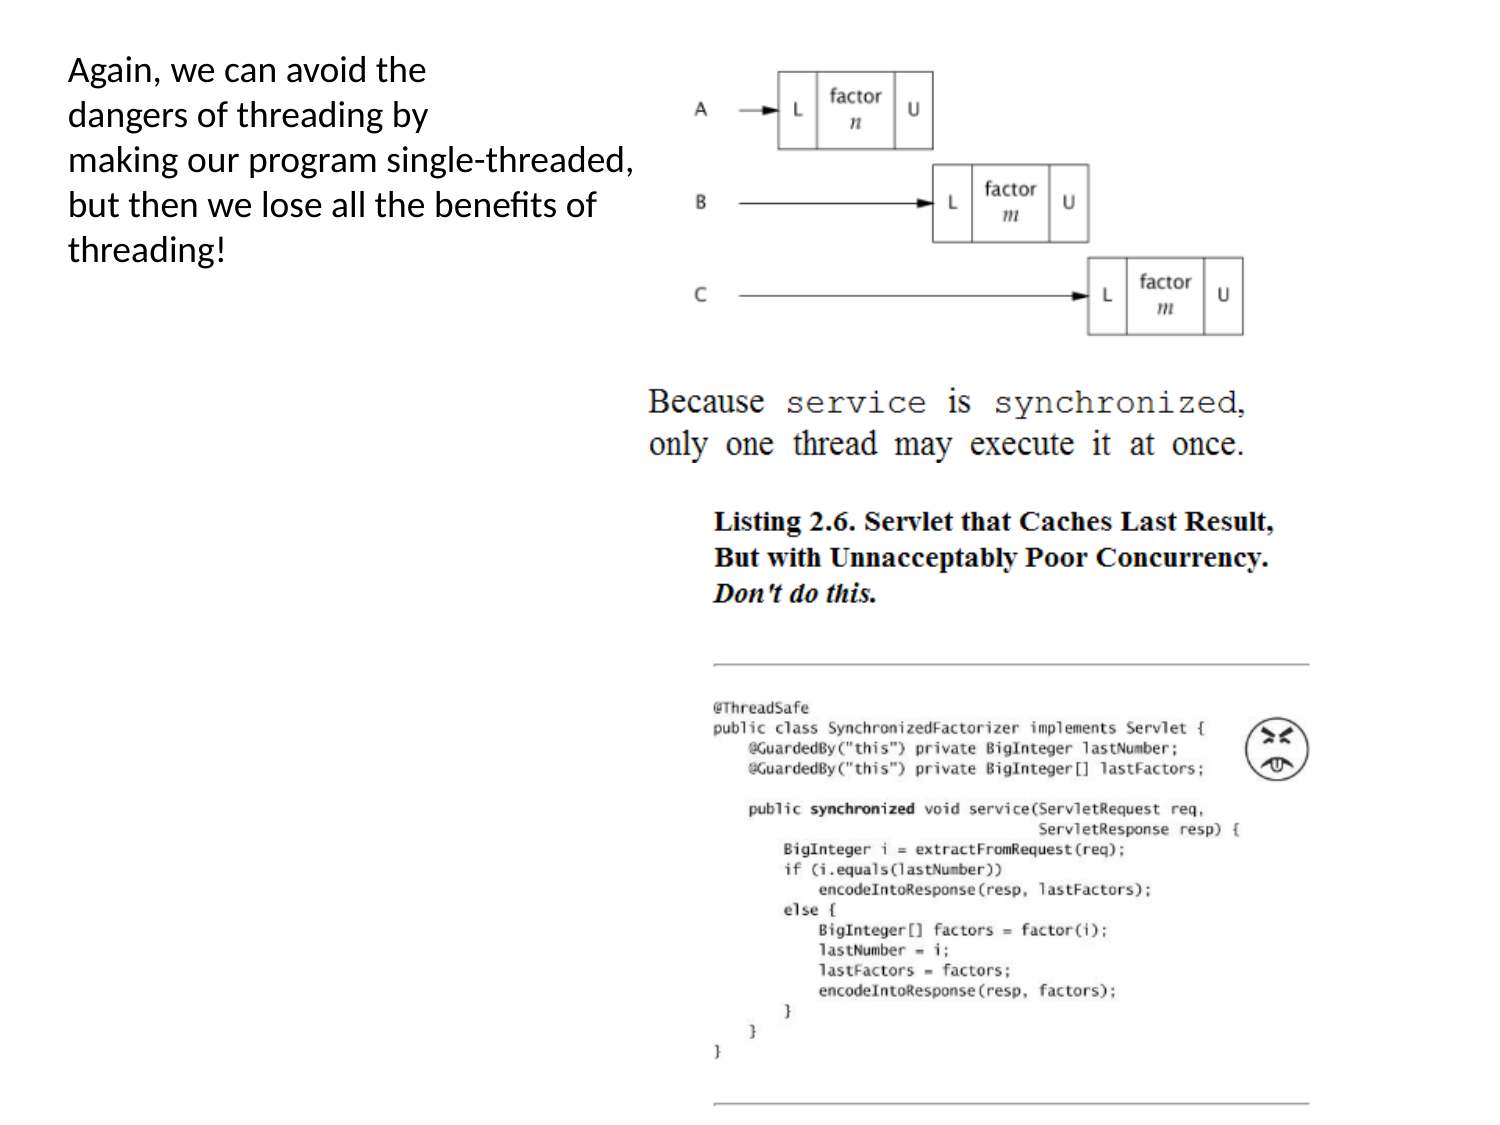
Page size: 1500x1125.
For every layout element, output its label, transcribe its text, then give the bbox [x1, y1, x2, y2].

picture [624, 26, 1294, 463]
picture [674, 469, 1399, 1125]
text_box Again, we can avoid the dangers of threading by making our program single-threaded, but then we lose all the benefits of threading! [53, 37, 619, 278]
